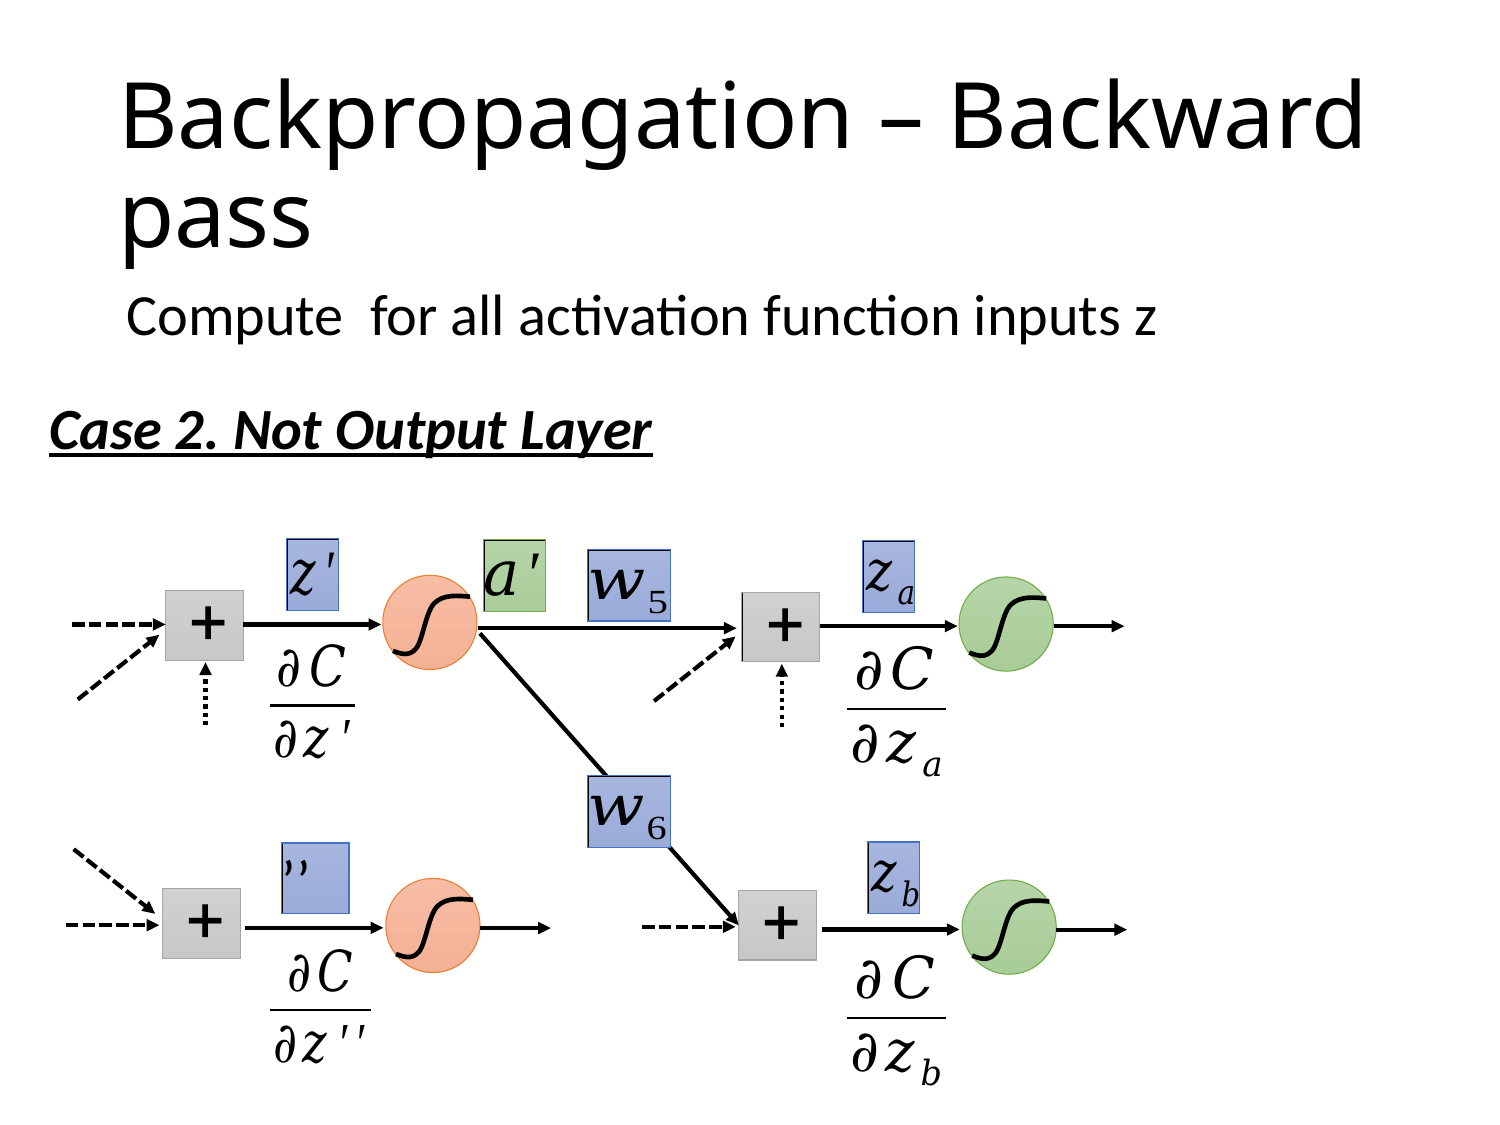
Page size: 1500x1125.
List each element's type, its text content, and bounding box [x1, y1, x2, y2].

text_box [73, 849, 155, 914]
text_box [385, 878, 551, 973]
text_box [962, 880, 1127, 975]
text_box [958, 576, 1125, 672]
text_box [382, 575, 477, 670]
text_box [77, 634, 160, 700]
text_box Case 2. Not Output Layer [34, 383, 688, 469]
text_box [741, 592, 820, 662]
title Backpropagation – Backward pass [103, 59, 1397, 278]
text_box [738, 890, 817, 961]
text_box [479, 633, 739, 926]
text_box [162, 888, 241, 959]
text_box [165, 590, 244, 661]
